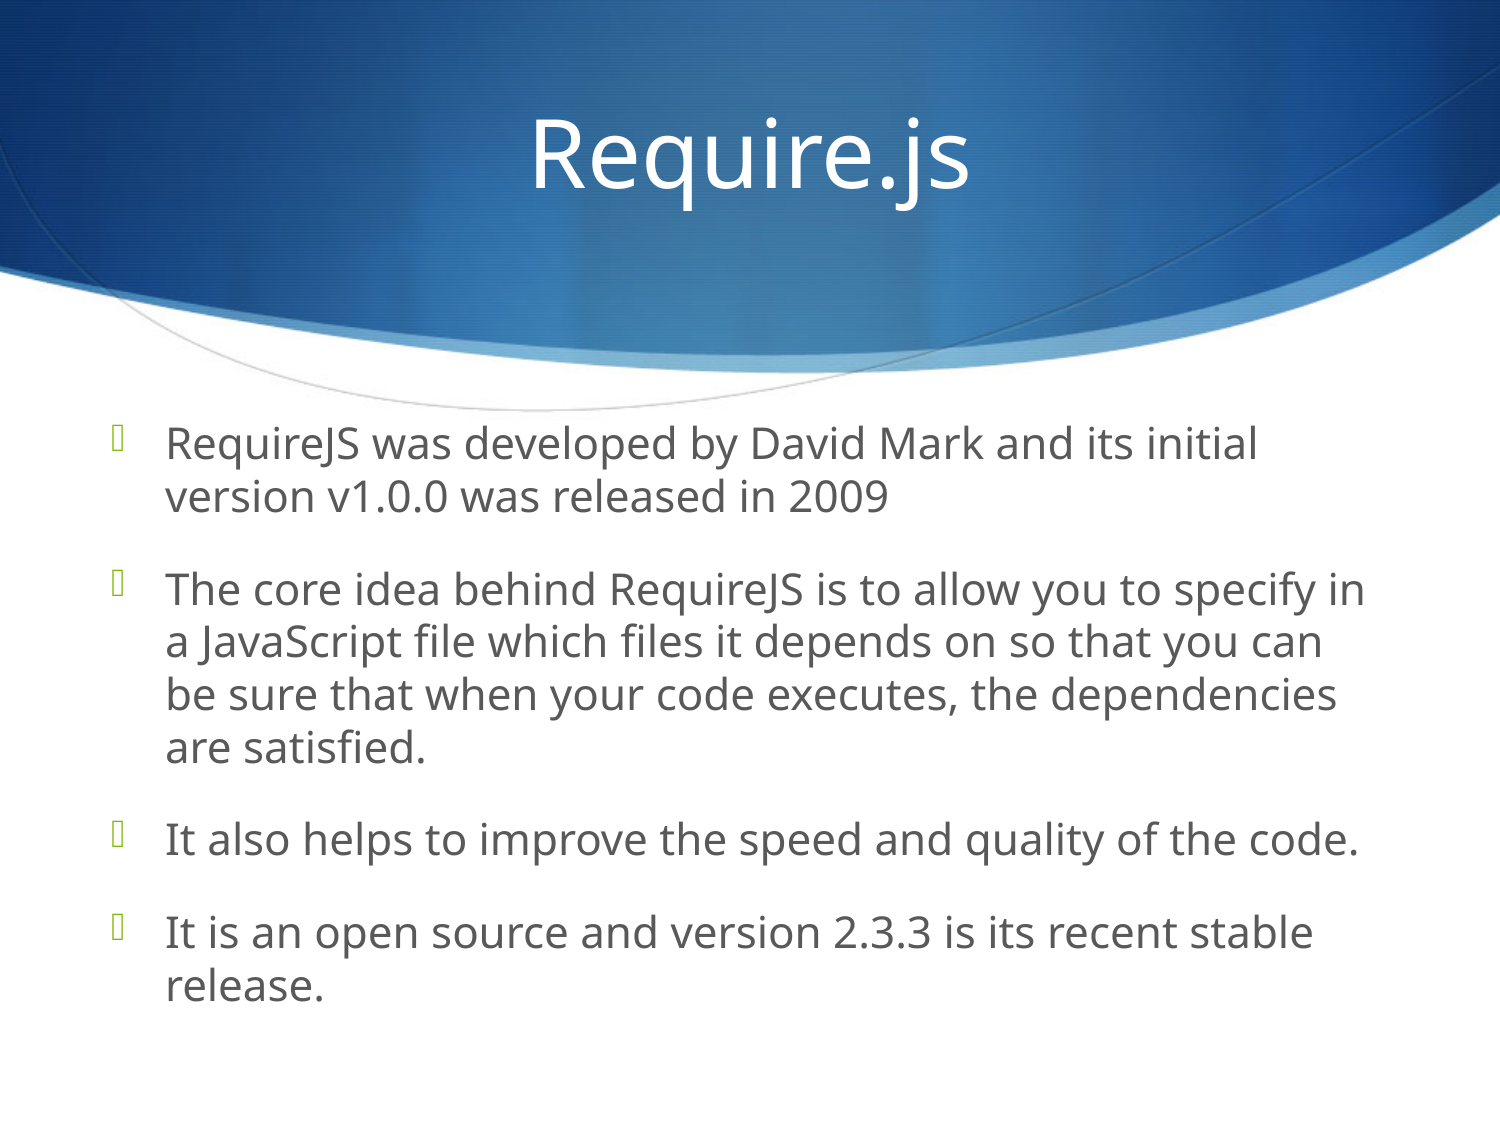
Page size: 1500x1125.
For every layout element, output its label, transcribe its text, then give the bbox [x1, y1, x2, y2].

title Require.js [75, 56, 1425, 245]
picture [0, 0, 1500, 1125]
list RequireJS was developed by David Mark and its initial version v1.0.0 was released in 2009 The core idea behind RequireJS is to allow you to specify in a JavaScript file which files it depends on so that you can be sure that when your code executes, the dependencies are satisfied. It also helps to improve the speed and quality of the code. It is an open source and version 2.3.3 is its recent stable release. [96, 408, 1400, 1029]
